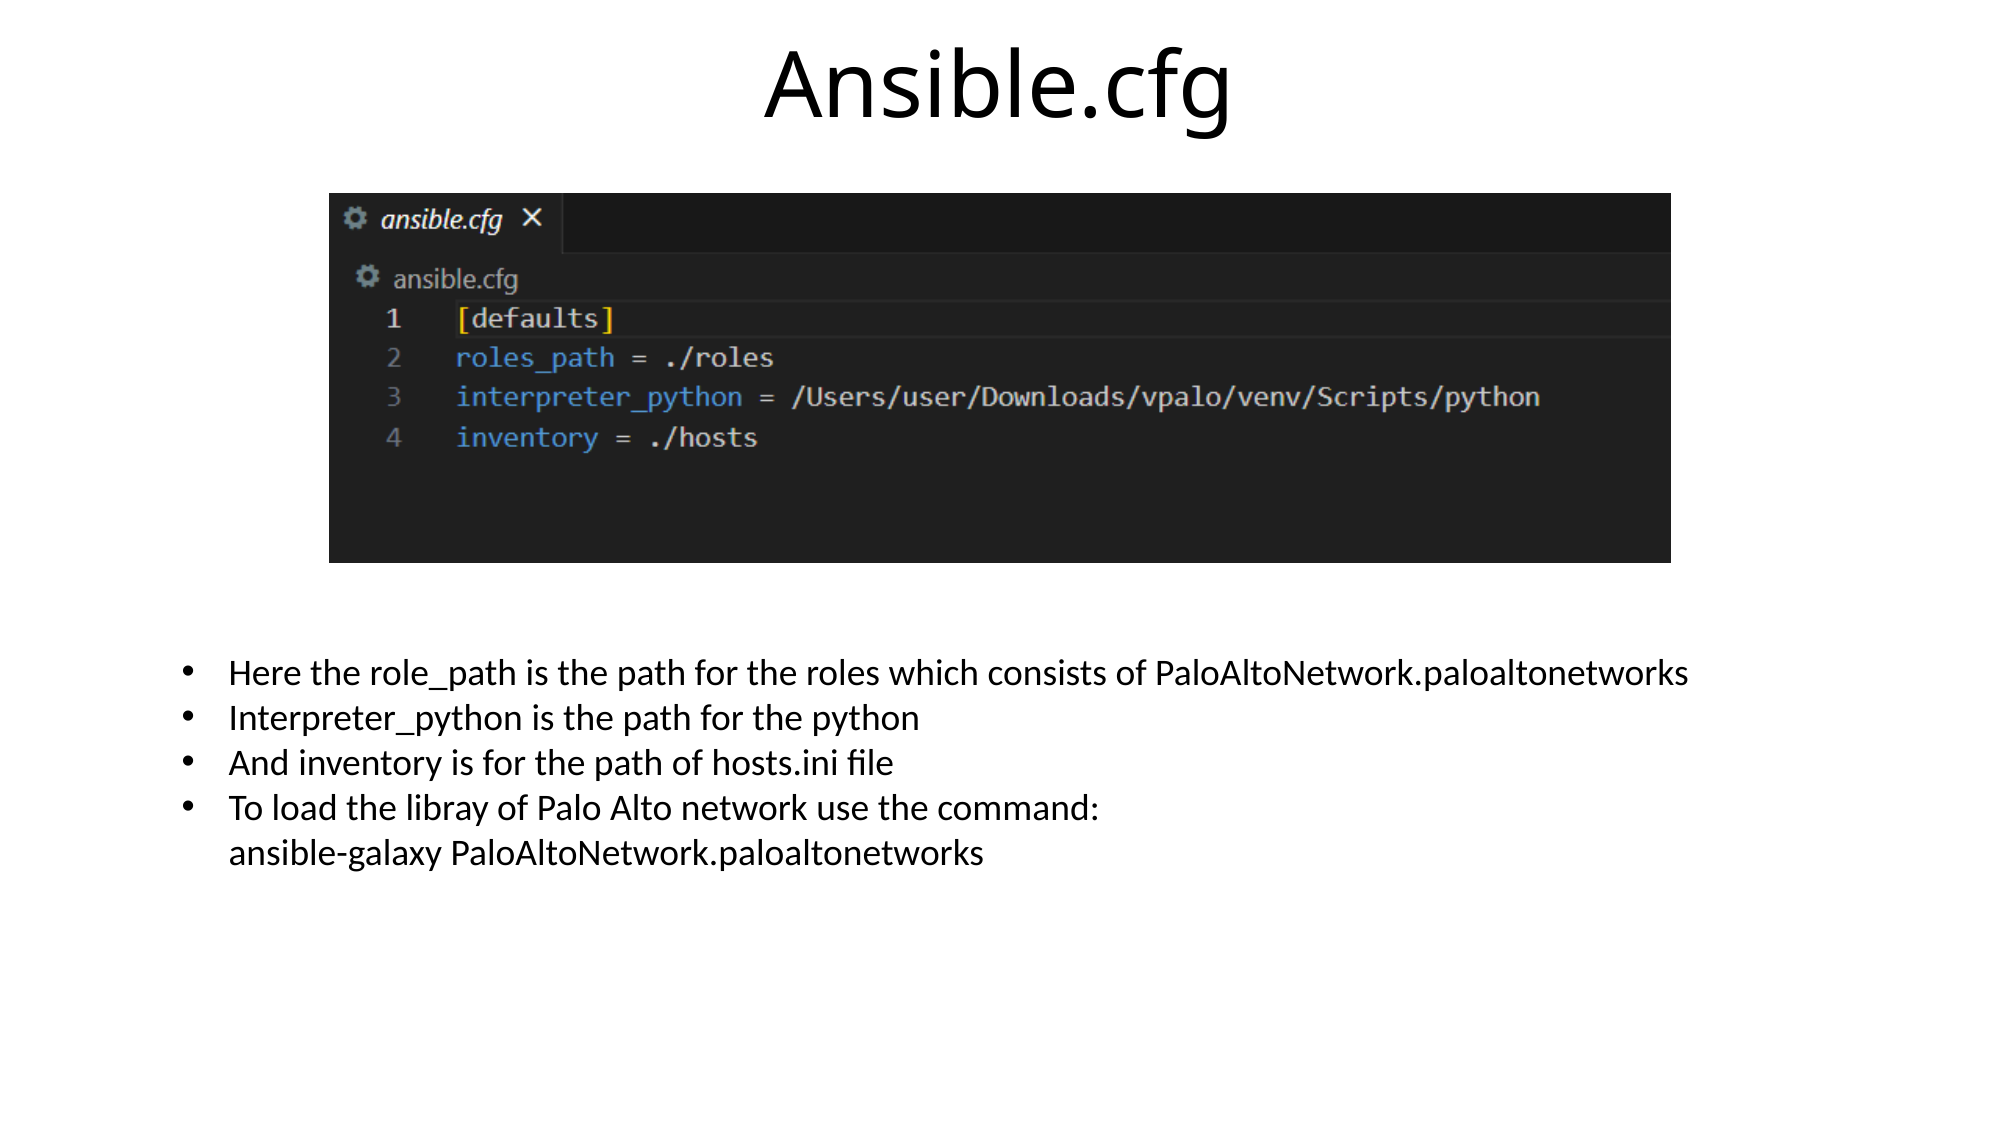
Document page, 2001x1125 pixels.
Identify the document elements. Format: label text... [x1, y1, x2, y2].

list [329, 193, 1671, 563]
text_box Here the role_path is the path for the roles which consists of PaloAltoNetwork.paloaltonetworks Interpreter_python is the path for the python And inventory is for the path of hosts.ini file To load the libray of Palo Alto network use the command: ansible-galaxy PaloAltoNetwork.paloaltonetworks [166, 640, 1852, 881]
title Ansible.cfg [137, 0, 1863, 177]
